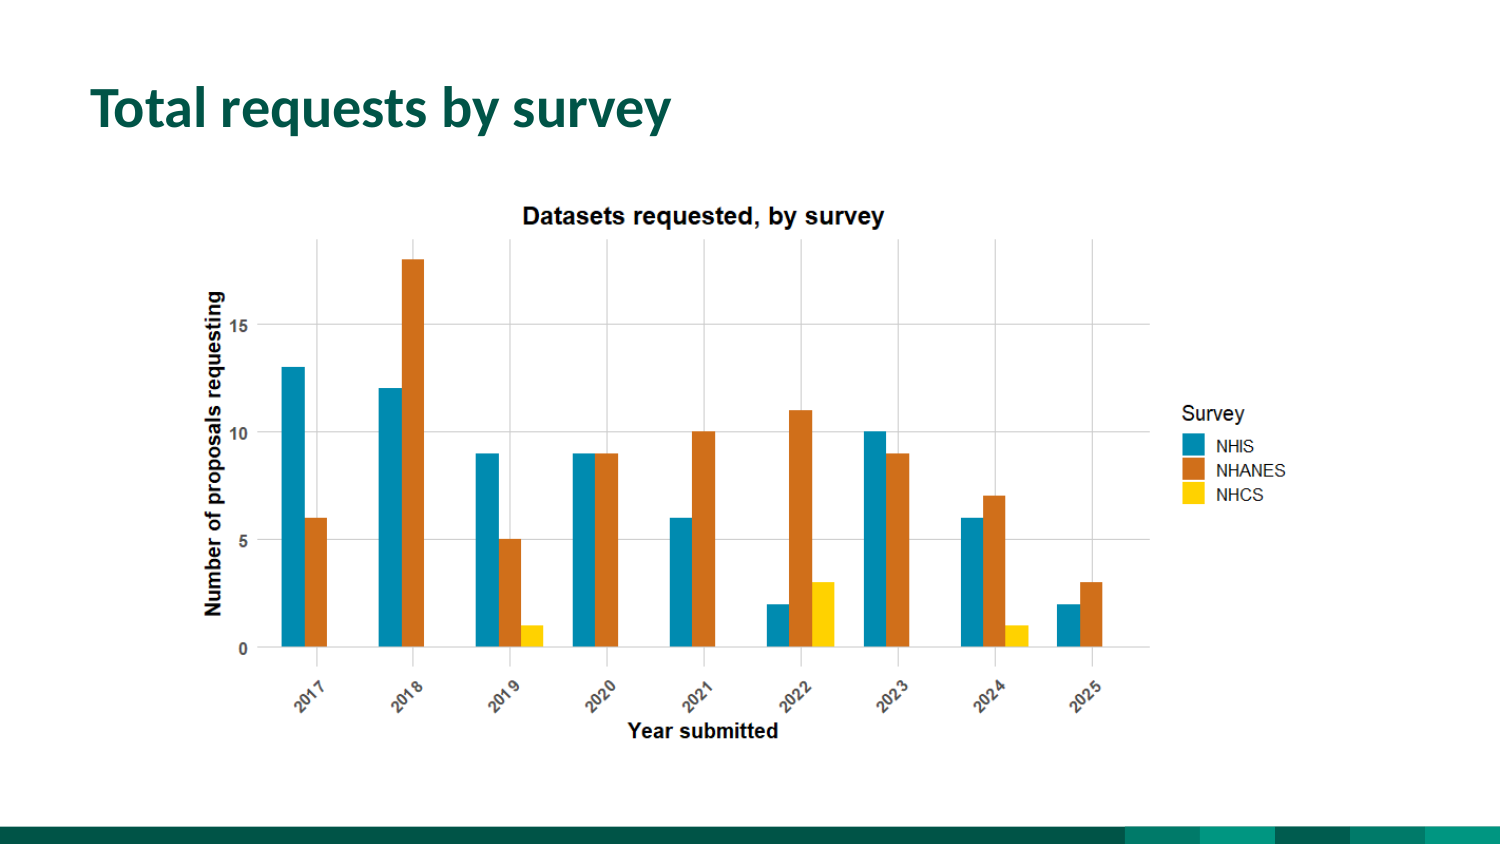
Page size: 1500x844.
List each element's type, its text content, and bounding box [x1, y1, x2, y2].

picture [193, 195, 1307, 753]
title Total requests by survey [75, 33, 1425, 175]
